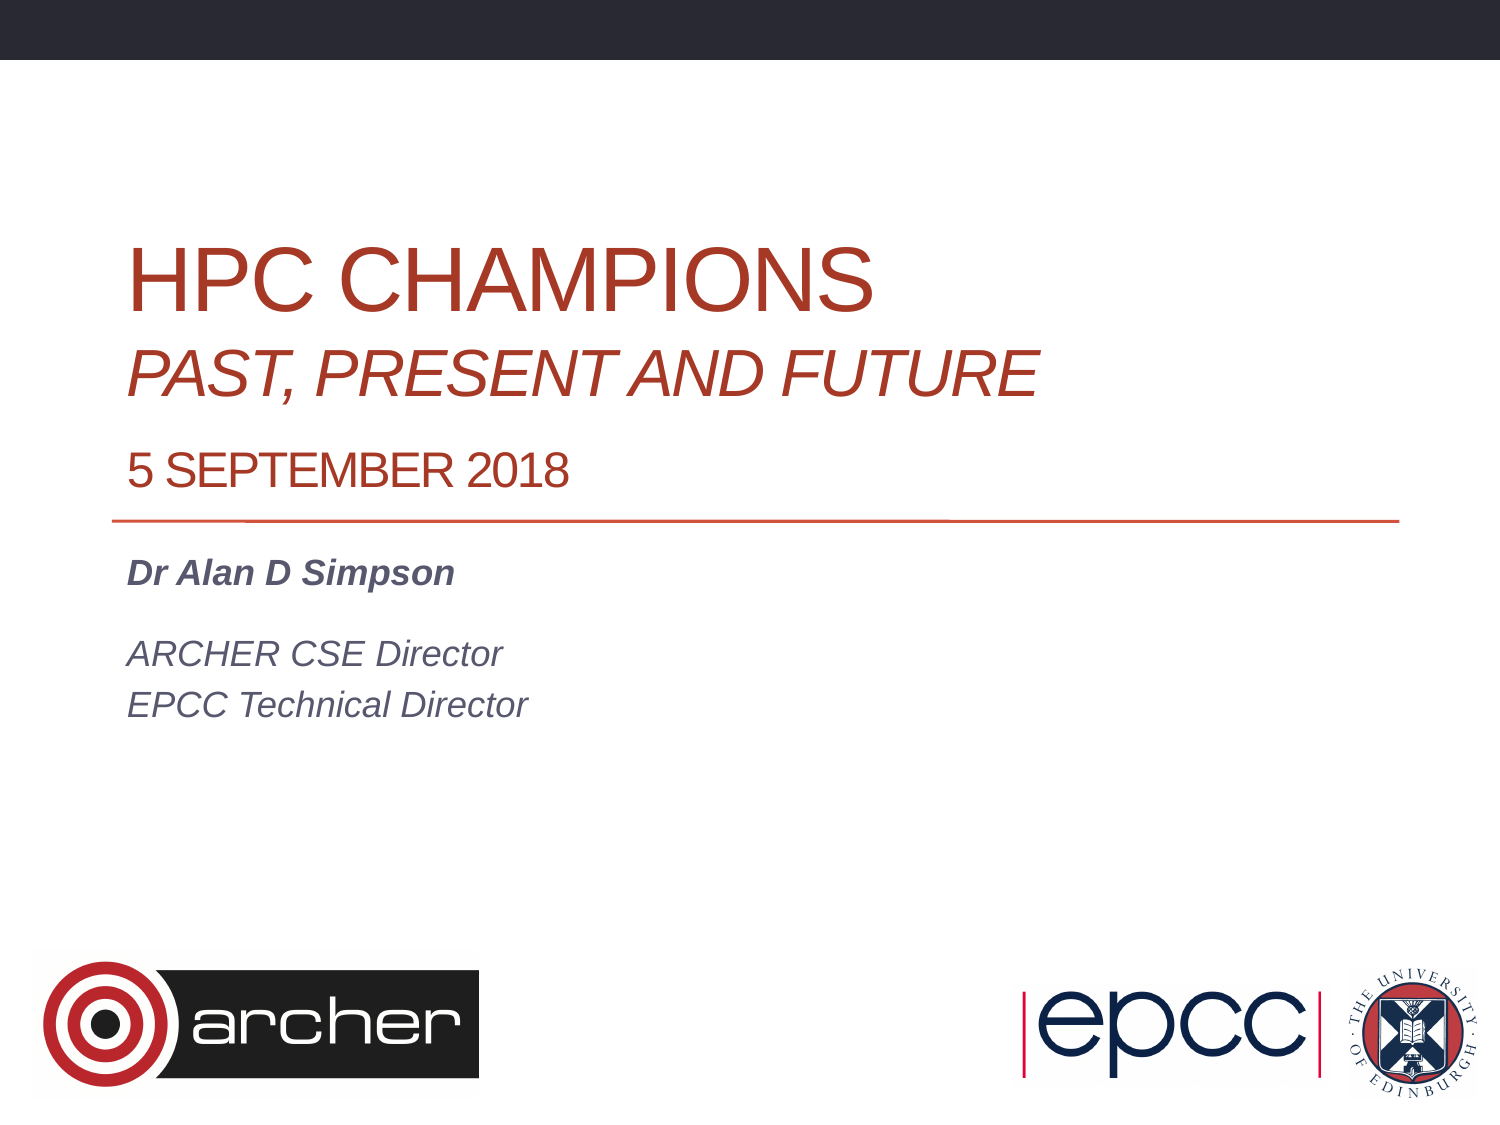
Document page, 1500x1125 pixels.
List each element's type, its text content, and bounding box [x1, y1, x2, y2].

picture [1348, 968, 1478, 1098]
picture [1012, 982, 1330, 1086]
title HPC Champions Past, Present and Future 5 September 2018 [111, 188, 1400, 505]
picture [32, 950, 479, 1098]
subtitle Dr Alan D Simpson ARCHER CSE Director EPCC Technical Director [111, 541, 1162, 733]
